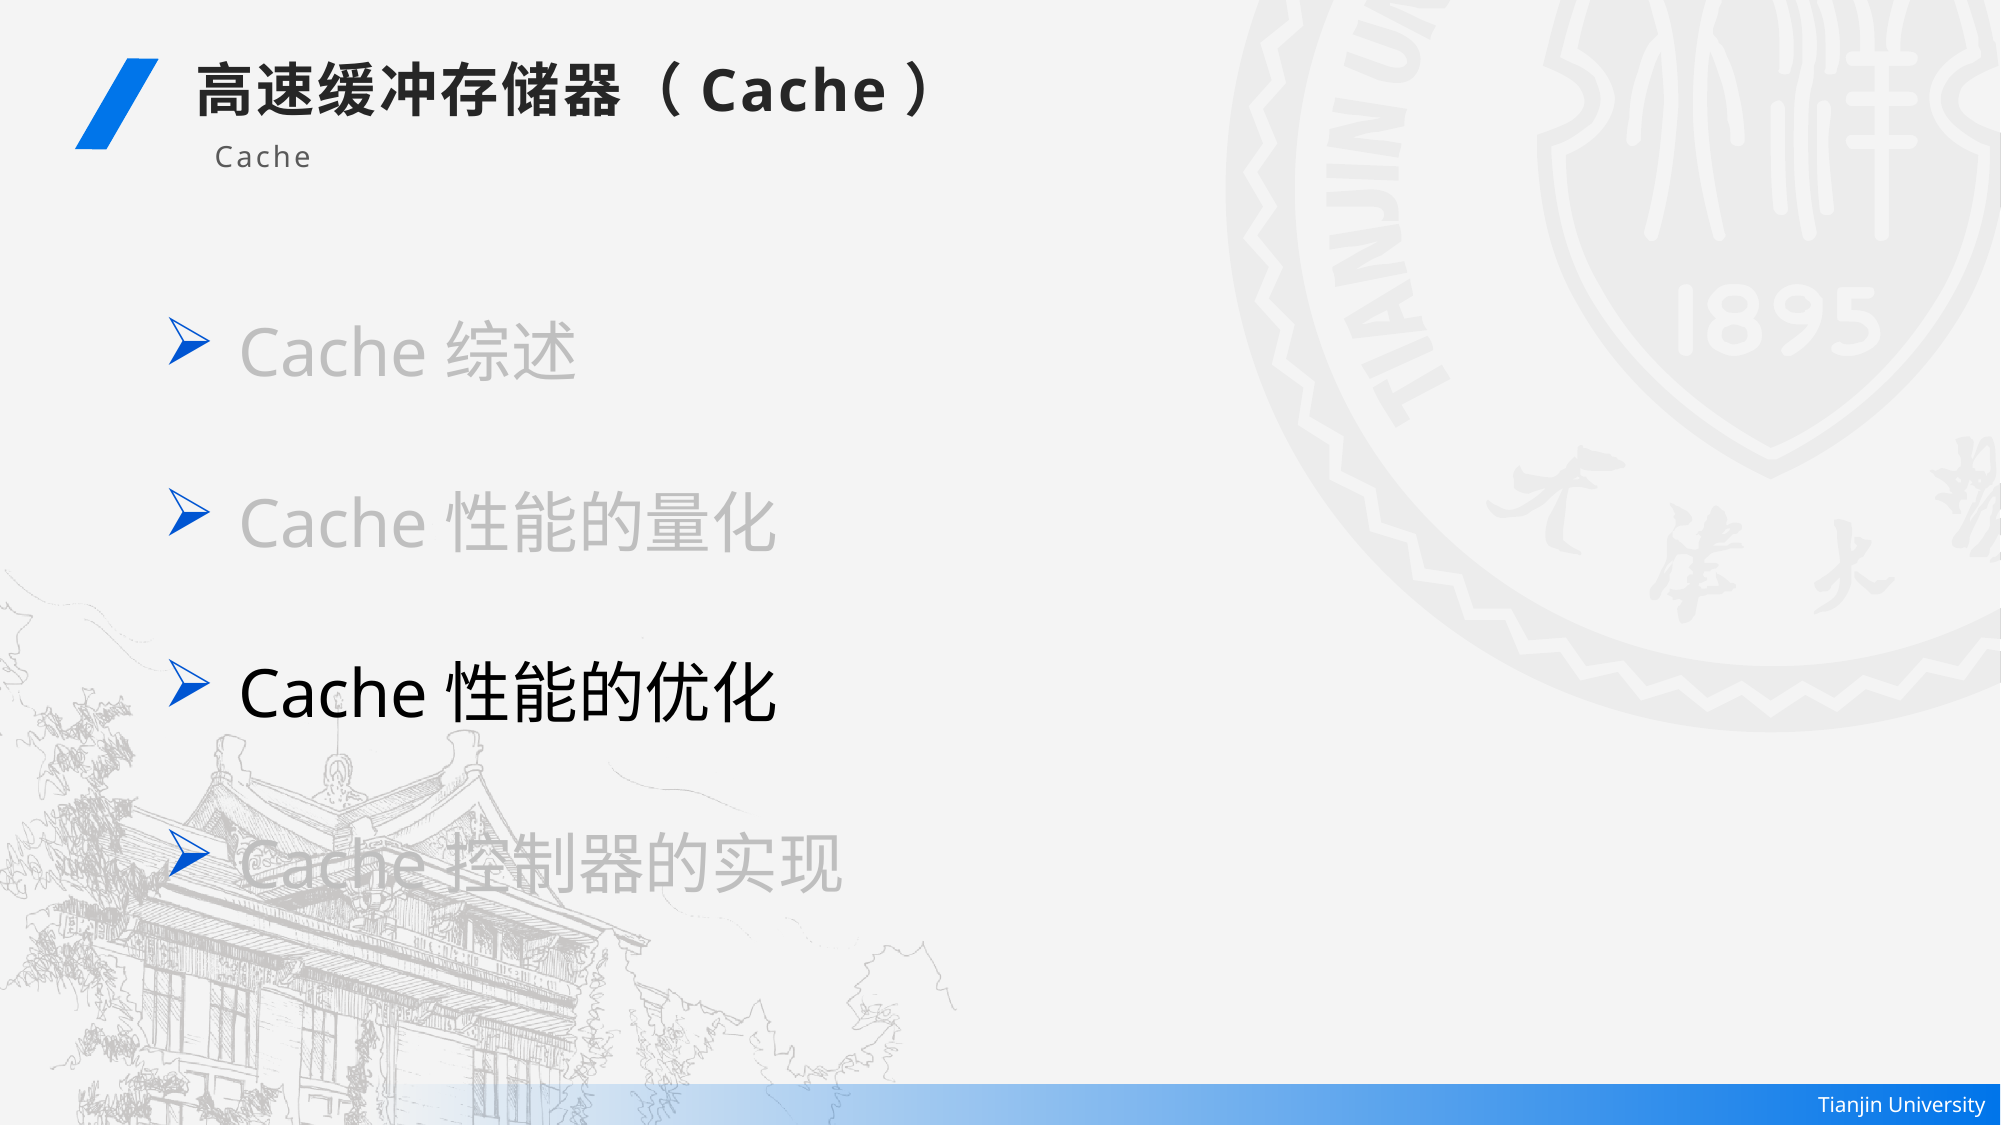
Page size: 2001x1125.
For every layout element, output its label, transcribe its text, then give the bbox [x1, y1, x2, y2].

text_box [148, 45, 962, 182]
text_box Cache综述 Cache性能的量化 Cache性能的优化 Cache控制器的实现 [148, 211, 1616, 910]
text_box [74, 58, 148, 150]
